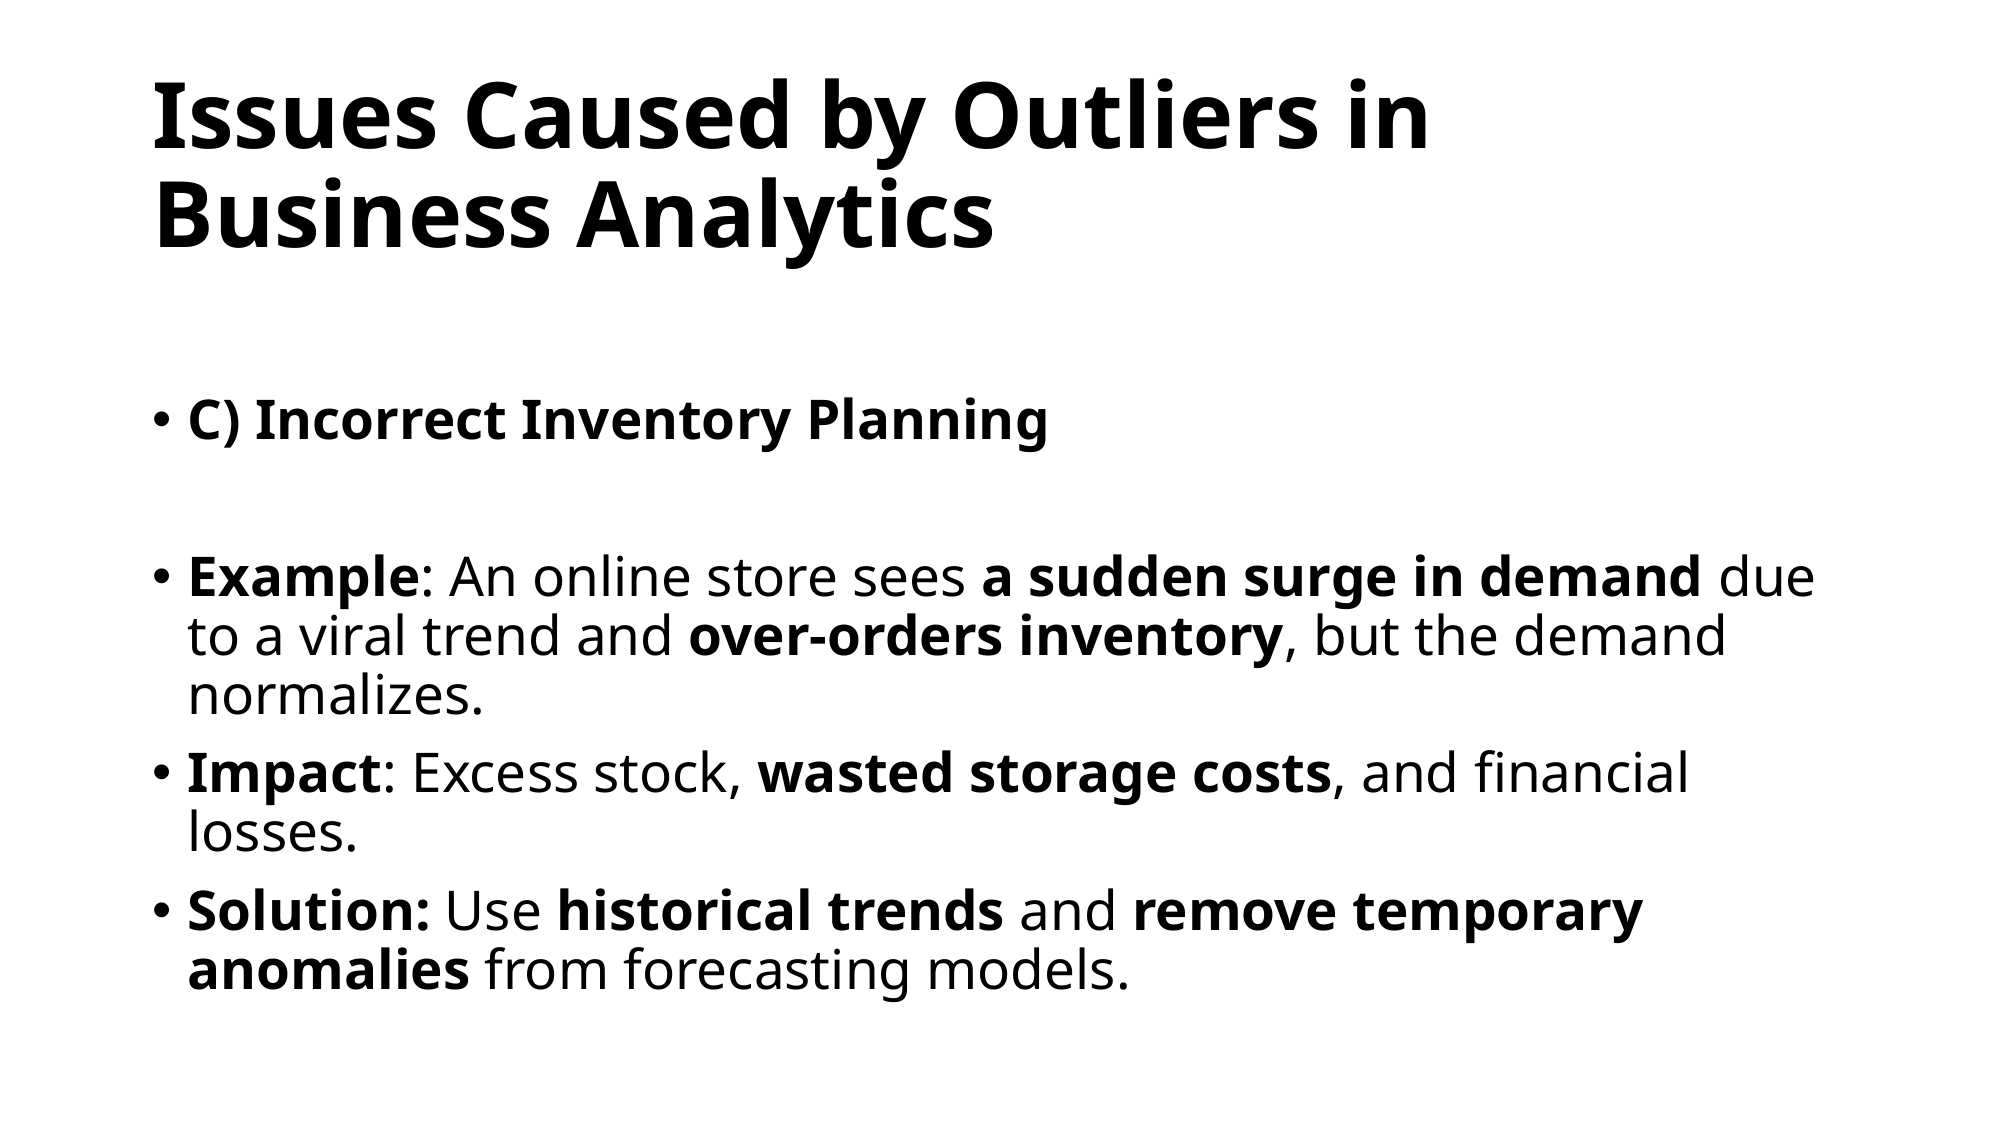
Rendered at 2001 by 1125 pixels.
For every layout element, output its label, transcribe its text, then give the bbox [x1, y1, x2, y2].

title Issues Caused by Outliers in Business Analytics [137, 59, 1863, 278]
list C) Incorrect Inventory Planning Example: An online store sees a sudden surge in demand due to a viral trend and over-orders inventory, but the demand normalizes. Impact: Excess stock, wasted storage costs, and financial losses. Solution: Use historical trends and remove temporary anomalies from forecasting models. [137, 299, 1863, 1014]
